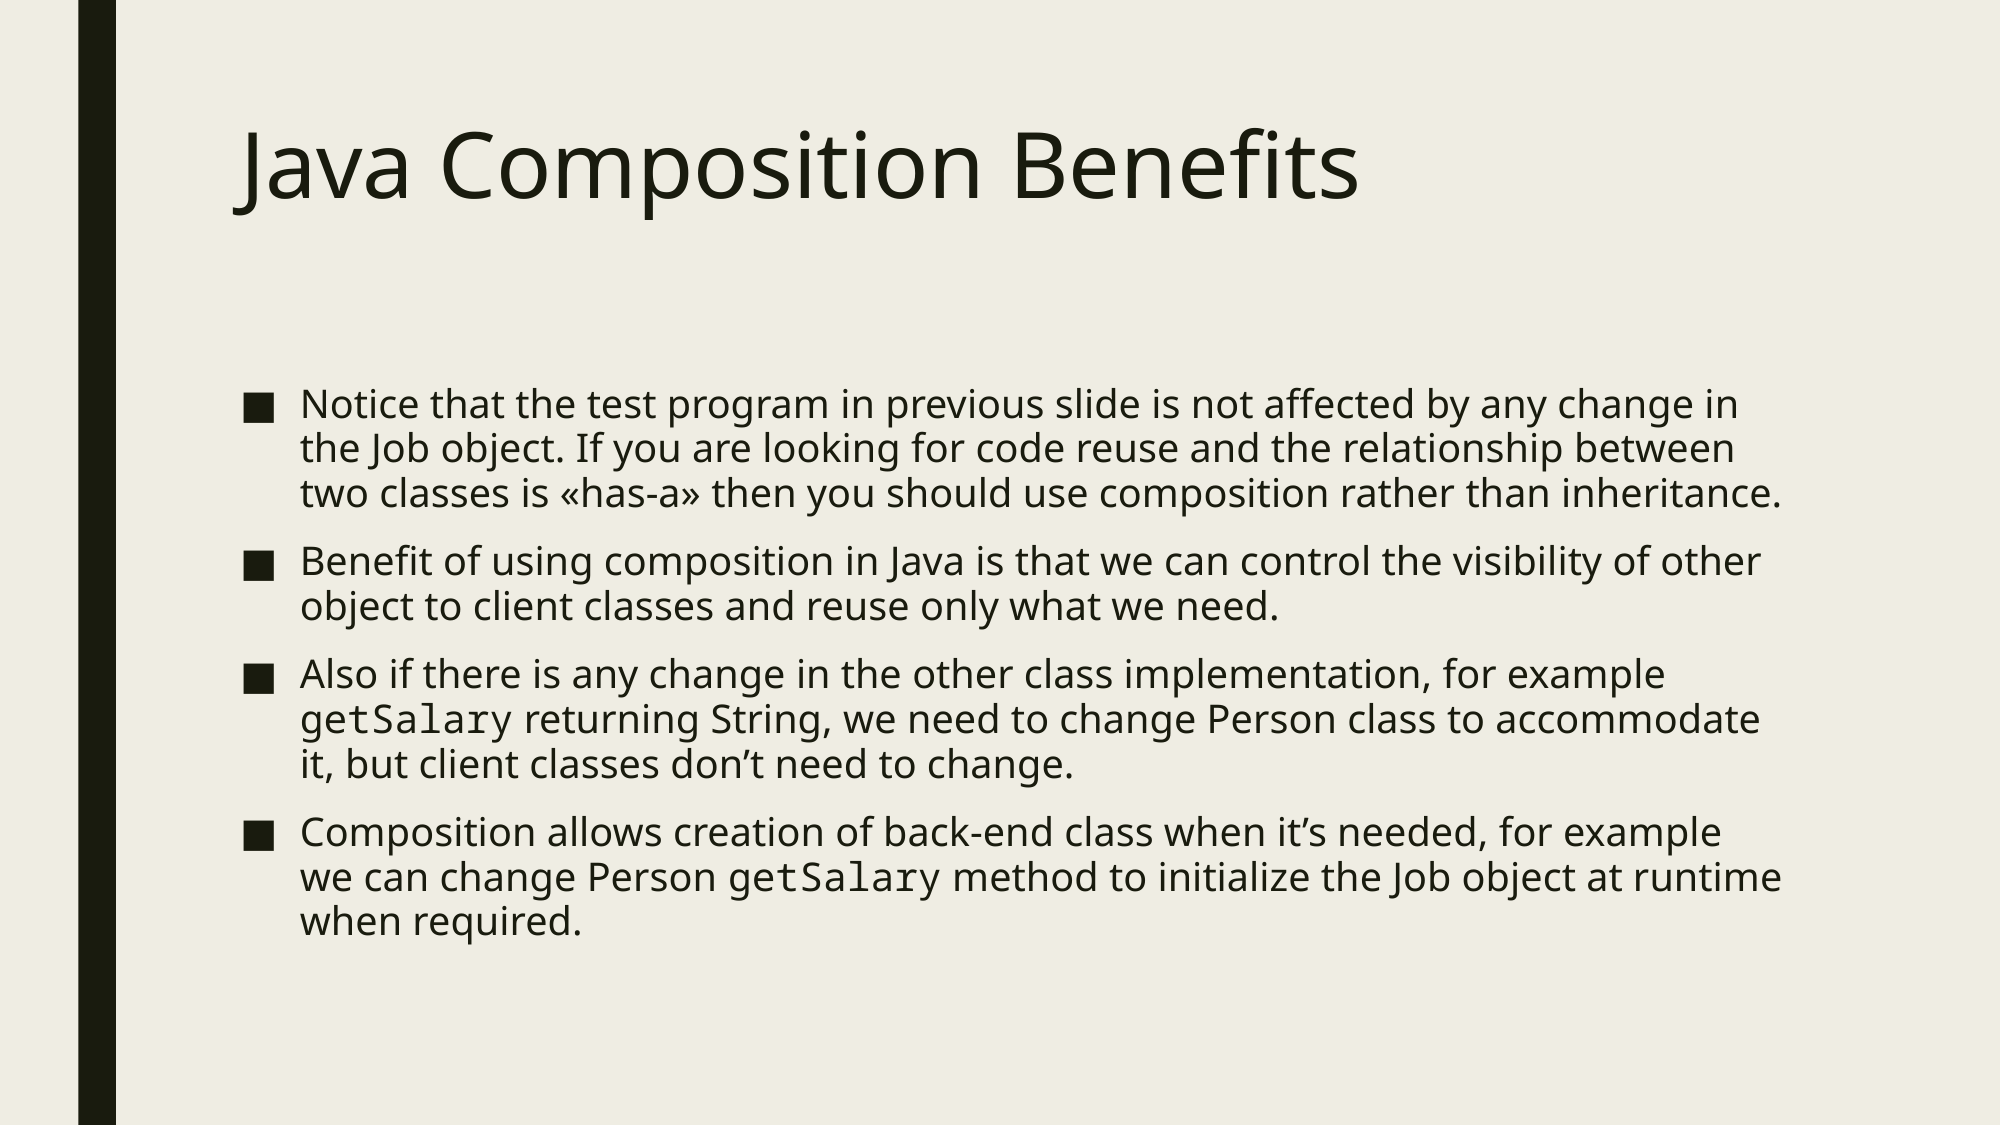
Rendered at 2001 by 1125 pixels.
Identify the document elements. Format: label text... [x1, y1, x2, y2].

list Notice that the test program in previous slide is not affected by any change in the Job object. If you are looking for code reuse and the relationship between two classes is «has-a» then you should use composition rather than inheritance. Benefit of using composition in Java is that we can control the visibility of other object to client classes and reuse only what we need. Also if there is any change in the other class implementation, for example getSalary returning String, we need to change Person class to accommodate it, but client classes don’t need to change. Composition allows creation of back-end class when it’s needed, for example we can change Person getSalary method to initialize the Job object at runtime when required. [225, 375, 1800, 963]
title Java Composition Benefits [225, 112, 1800, 357]
